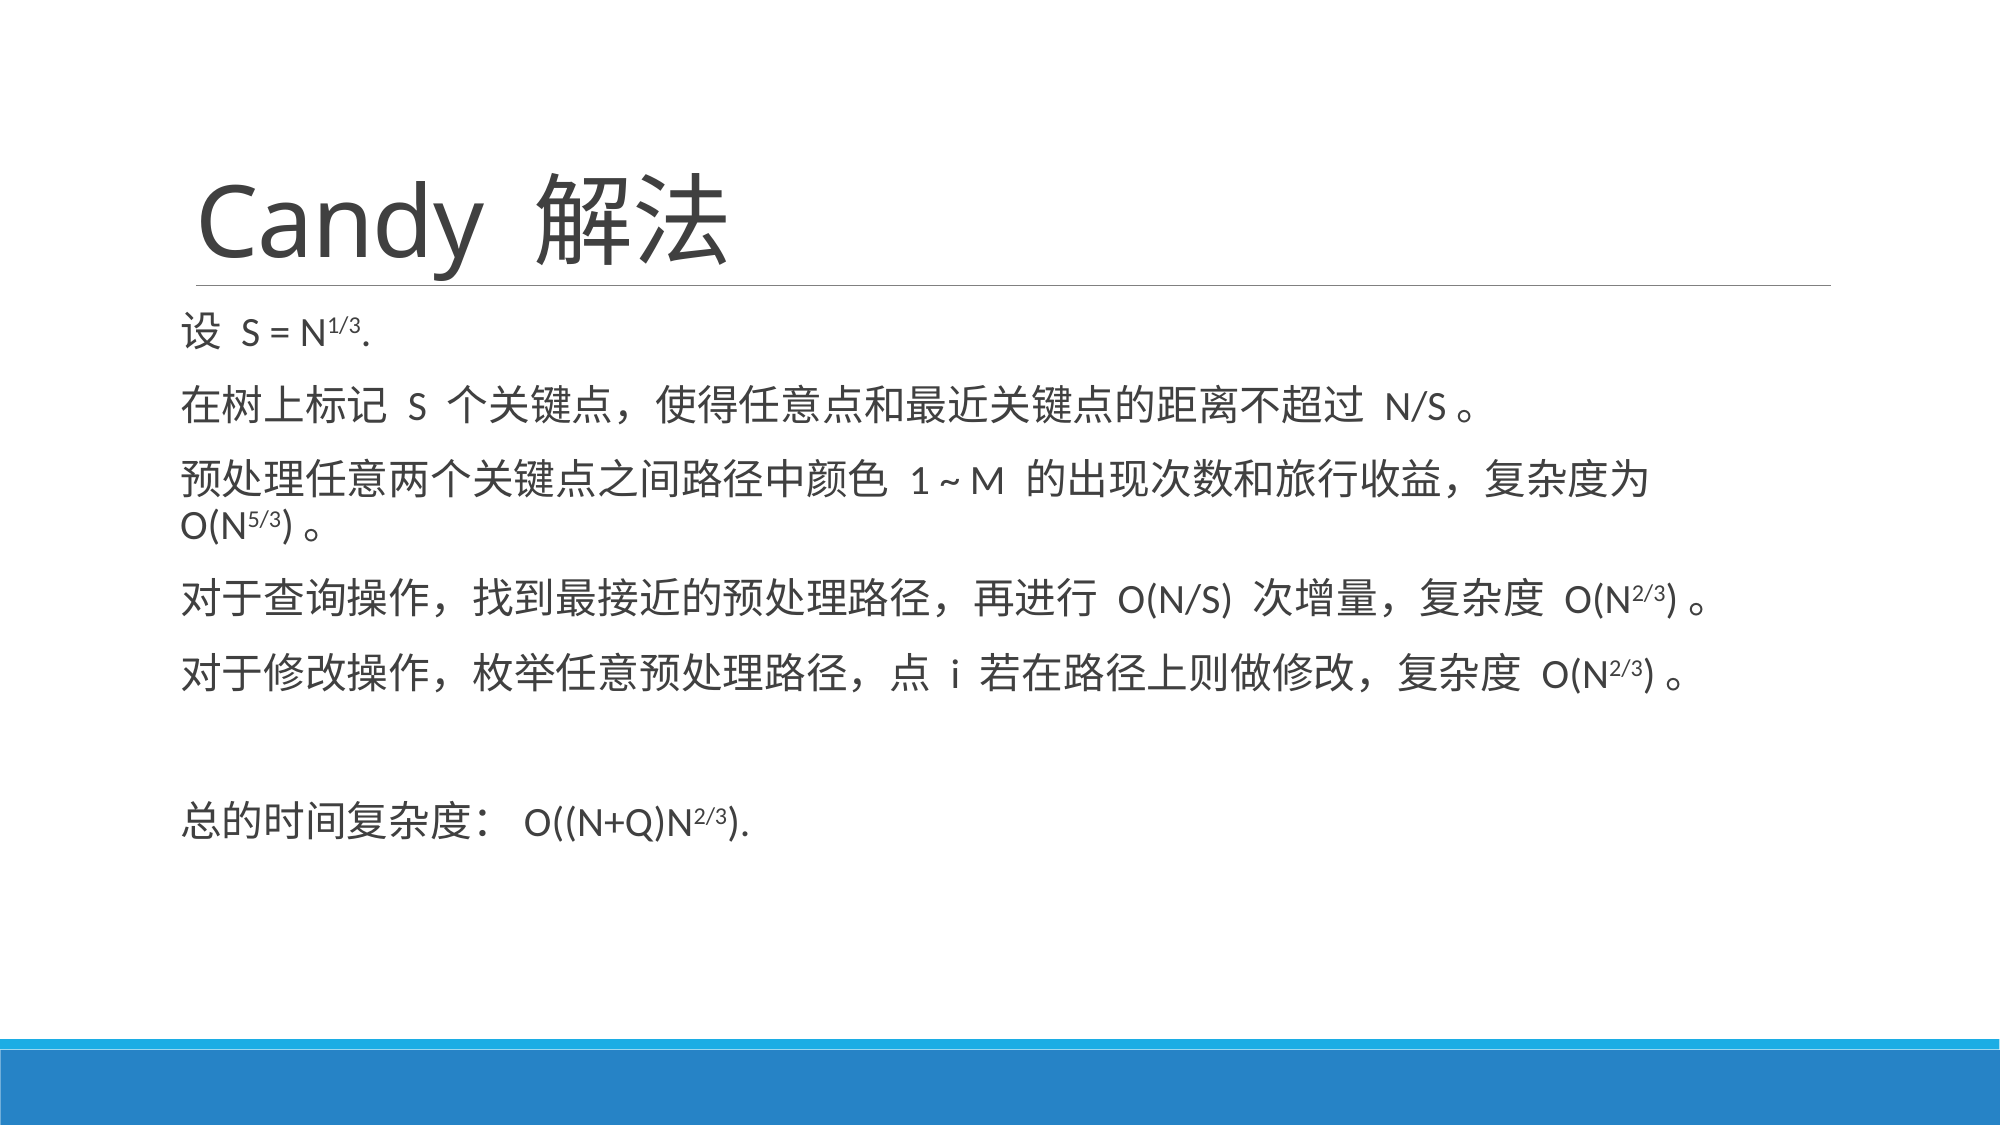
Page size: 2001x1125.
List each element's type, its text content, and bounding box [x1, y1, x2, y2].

list 设 S = N1/3. 在树上标记 S 个关键点，使得任意点和最近关键点的距离不超过 N/S。 预处理任意两个关键点之间路径中颜色 1 ~ M 的出现次数和旅行收益，复杂度为 O(N5/3)。 对于查询操作，找到最接近的预处理路径，再进行 O(N/S) 次增量，复杂度 O(N2/3)。 对于修改操作，枚举任意预处理路径，点 i 若在路径上则做修改，复杂度 O(N2/3)。 总的时间复杂度：O((N+Q)N2/3). [180, 302, 1830, 963]
title Candy 解法 [180, 47, 1830, 285]
